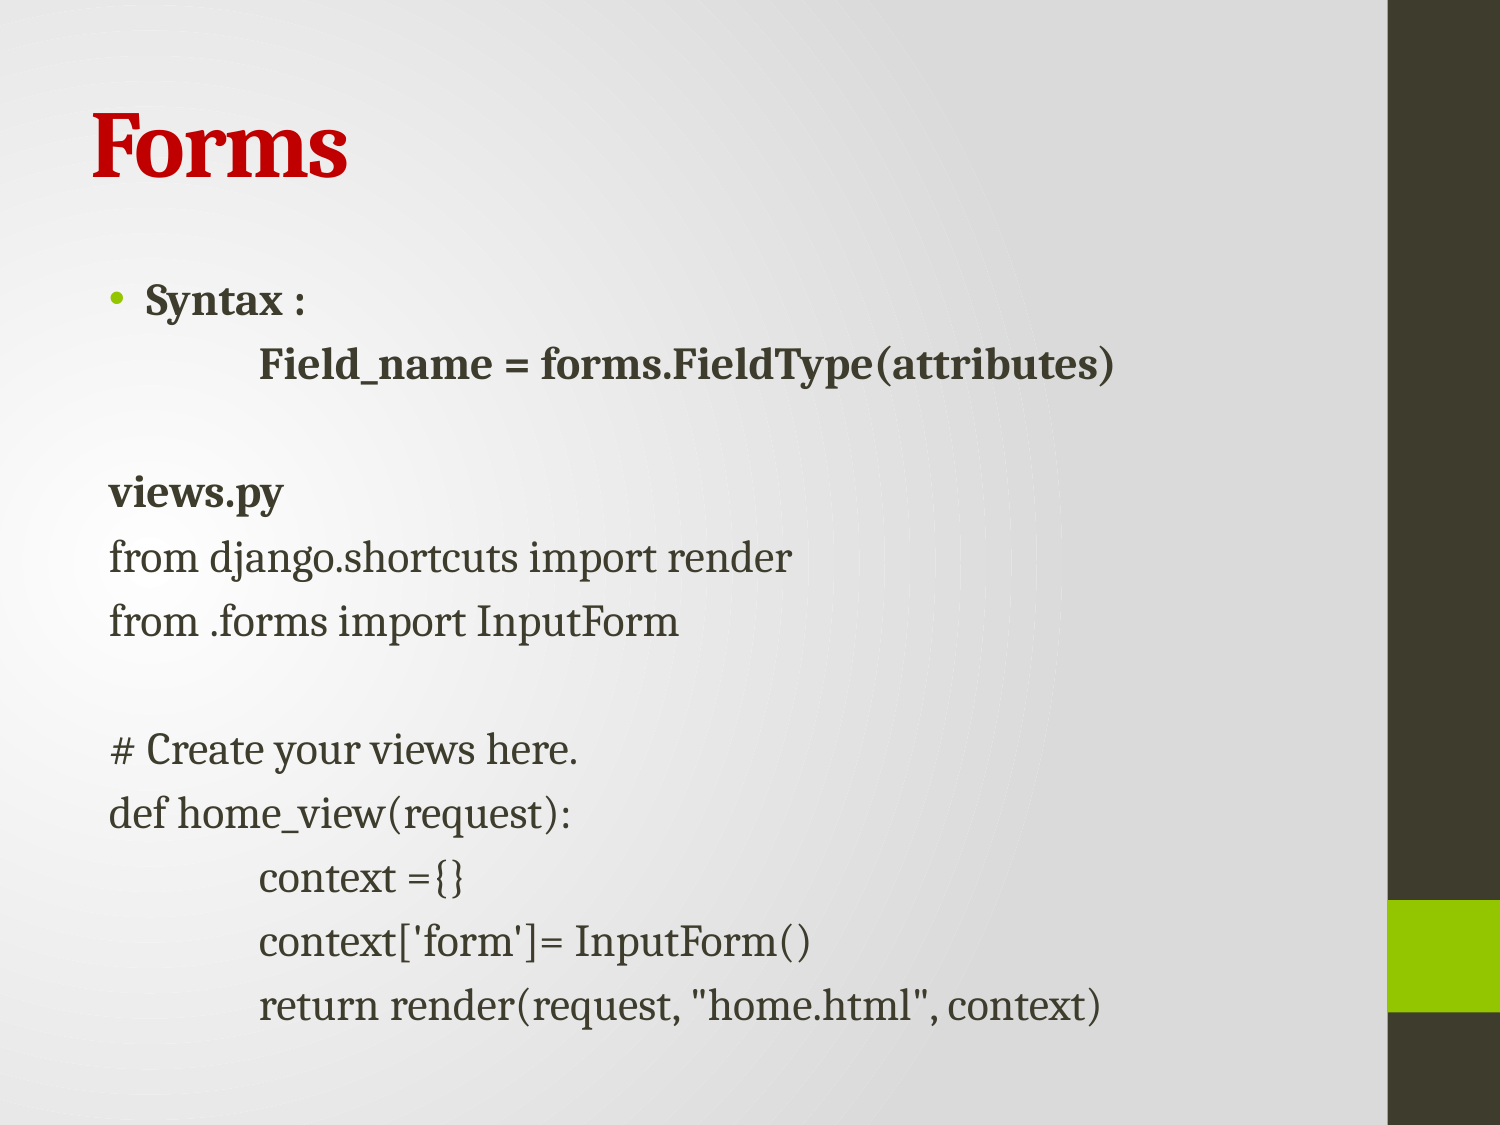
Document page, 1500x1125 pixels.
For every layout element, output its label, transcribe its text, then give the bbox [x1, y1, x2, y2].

list Syntax : Field_name = forms.FieldType(attributes) views.py from django.shortcuts import render from .forms import InputForm # Create your views here. def home_view(request): context ={} context['form']= InputForm() return render(request, "home.html", context) [75, 262, 1400, 1050]
title Forms [75, 45, 1325, 233]
